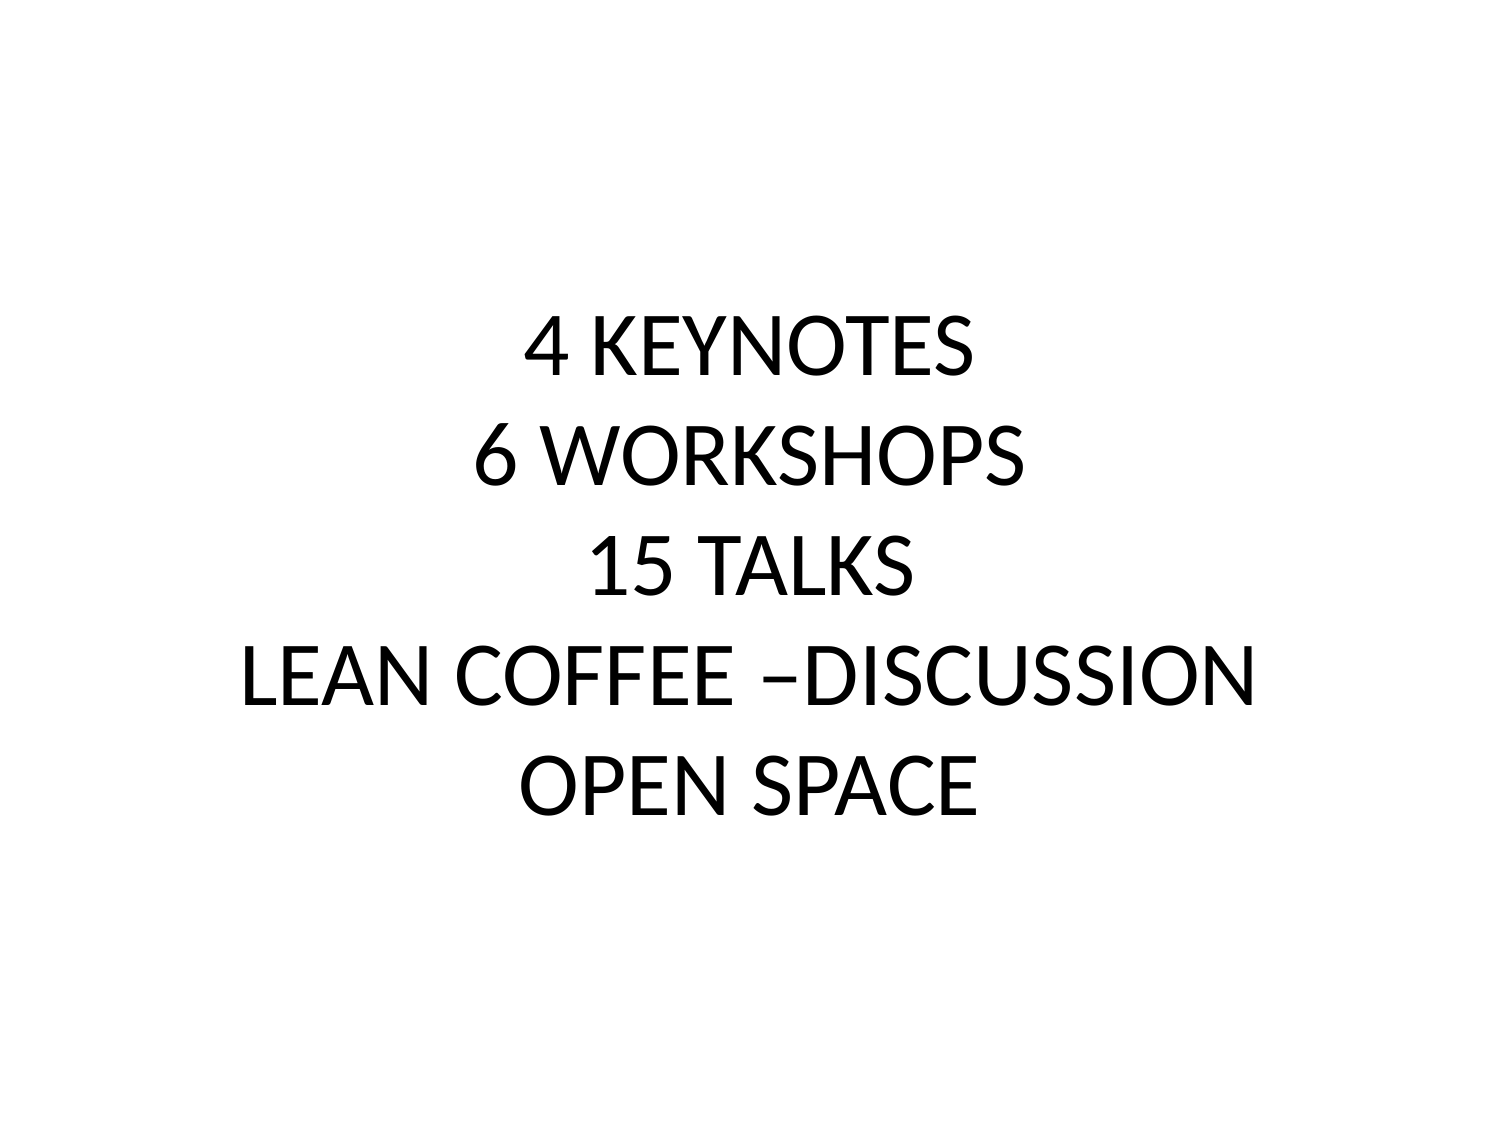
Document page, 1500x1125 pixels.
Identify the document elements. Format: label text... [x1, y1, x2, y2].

title 4 KEYNOTES 6 WORKSHOPS 15 TALKS LEAN COFFEE –DISCUSSION OPEN SPACE [75, 45, 1425, 1073]
